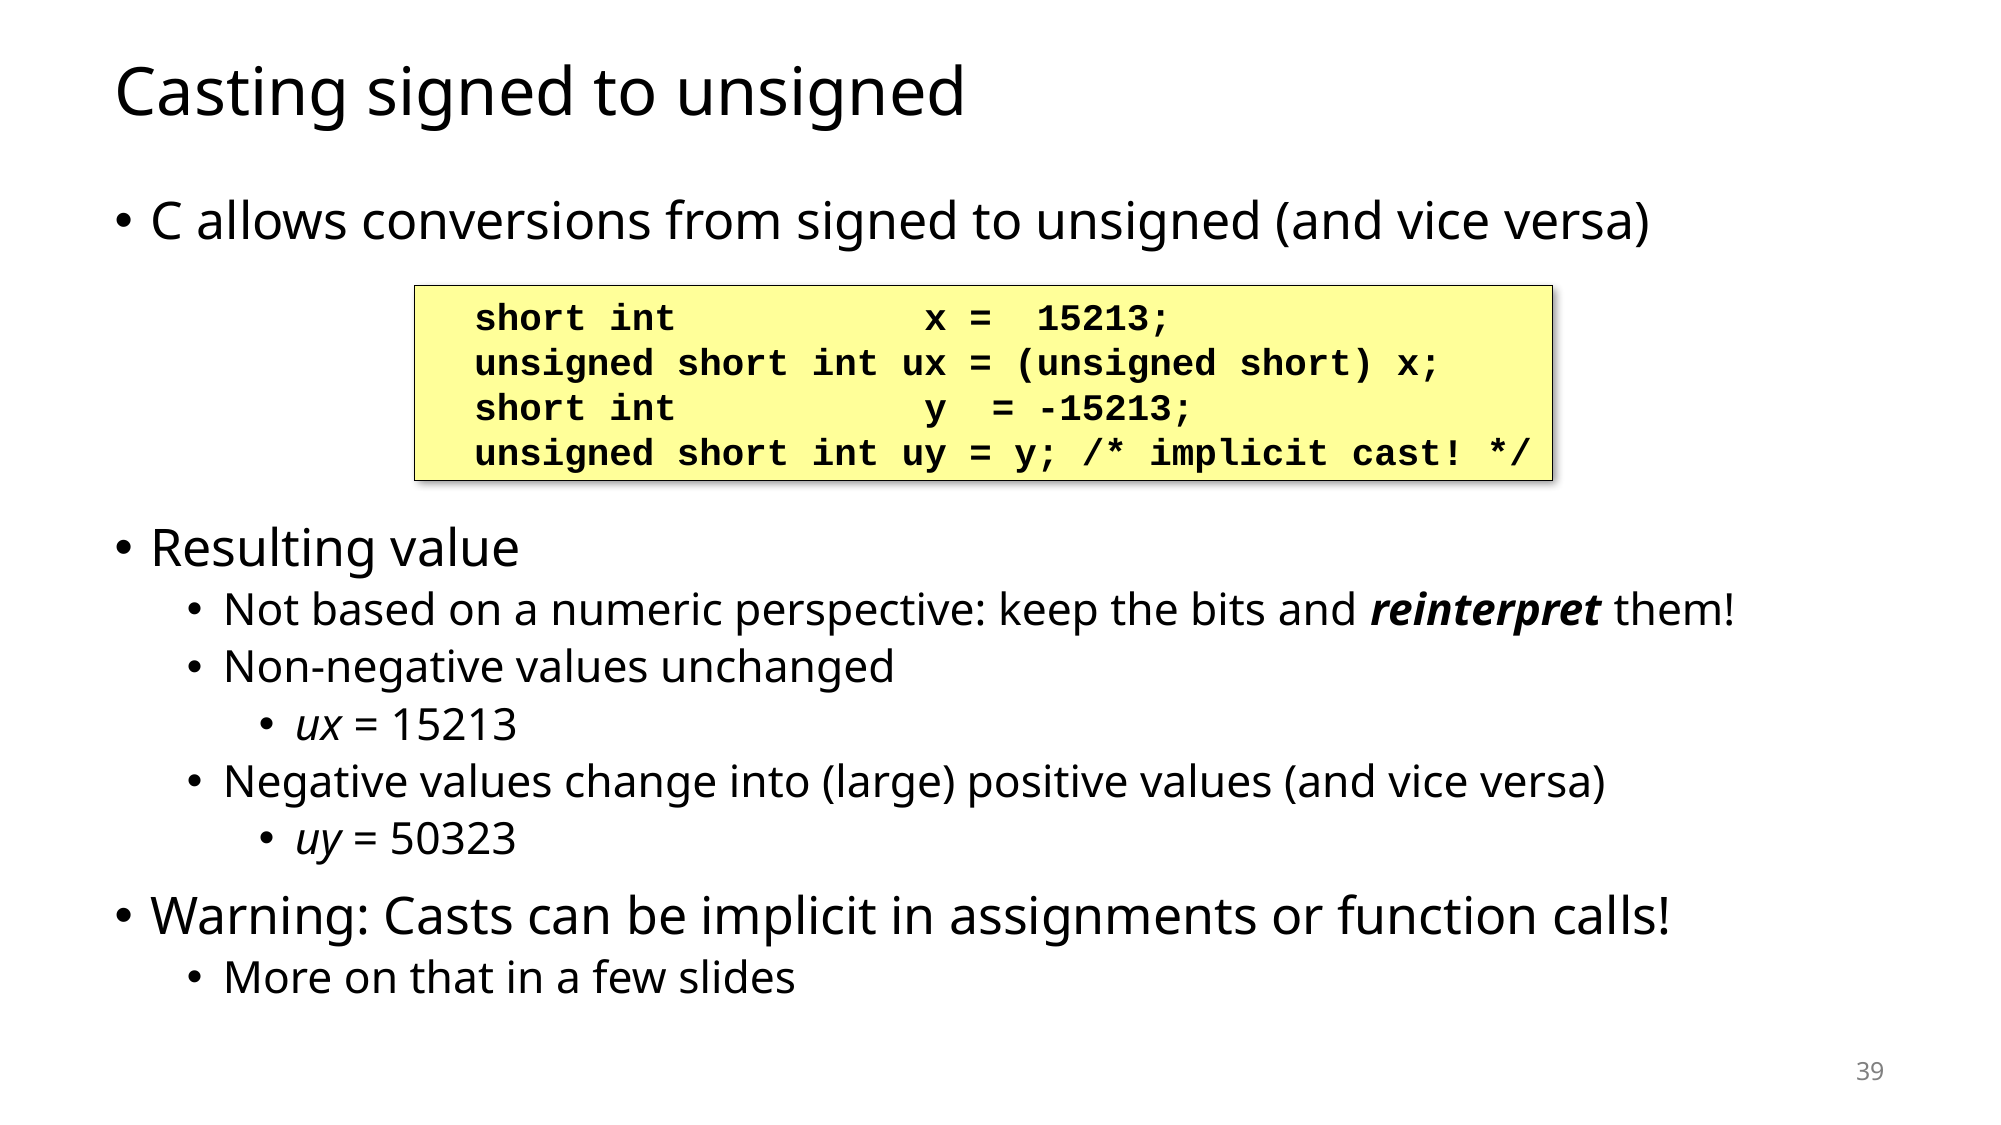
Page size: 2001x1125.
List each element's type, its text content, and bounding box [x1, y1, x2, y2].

text_box short int x = 15213; unsigned short int ux = (unsigned short) x; short int y = -15213; unsigned short int uy = y; /* implicit cast! */ [414, 285, 1552, 481]
slide_number 39 [1749, 1042, 1900, 1103]
list C allows conversions from signed to unsigned (and vice versa) Resulting value Not based on a numeric perspective: keep the bits and reinterpret them! Non-negative values unchanged ux = 15213 Negative values change into (large) positive values (and vice versa) uy = 50323 Warning: Casts can be implicit in assignments or function calls! More on that in a few slides [99, 187, 1900, 1013]
title Casting signed to unsigned [99, 37, 1900, 150]
